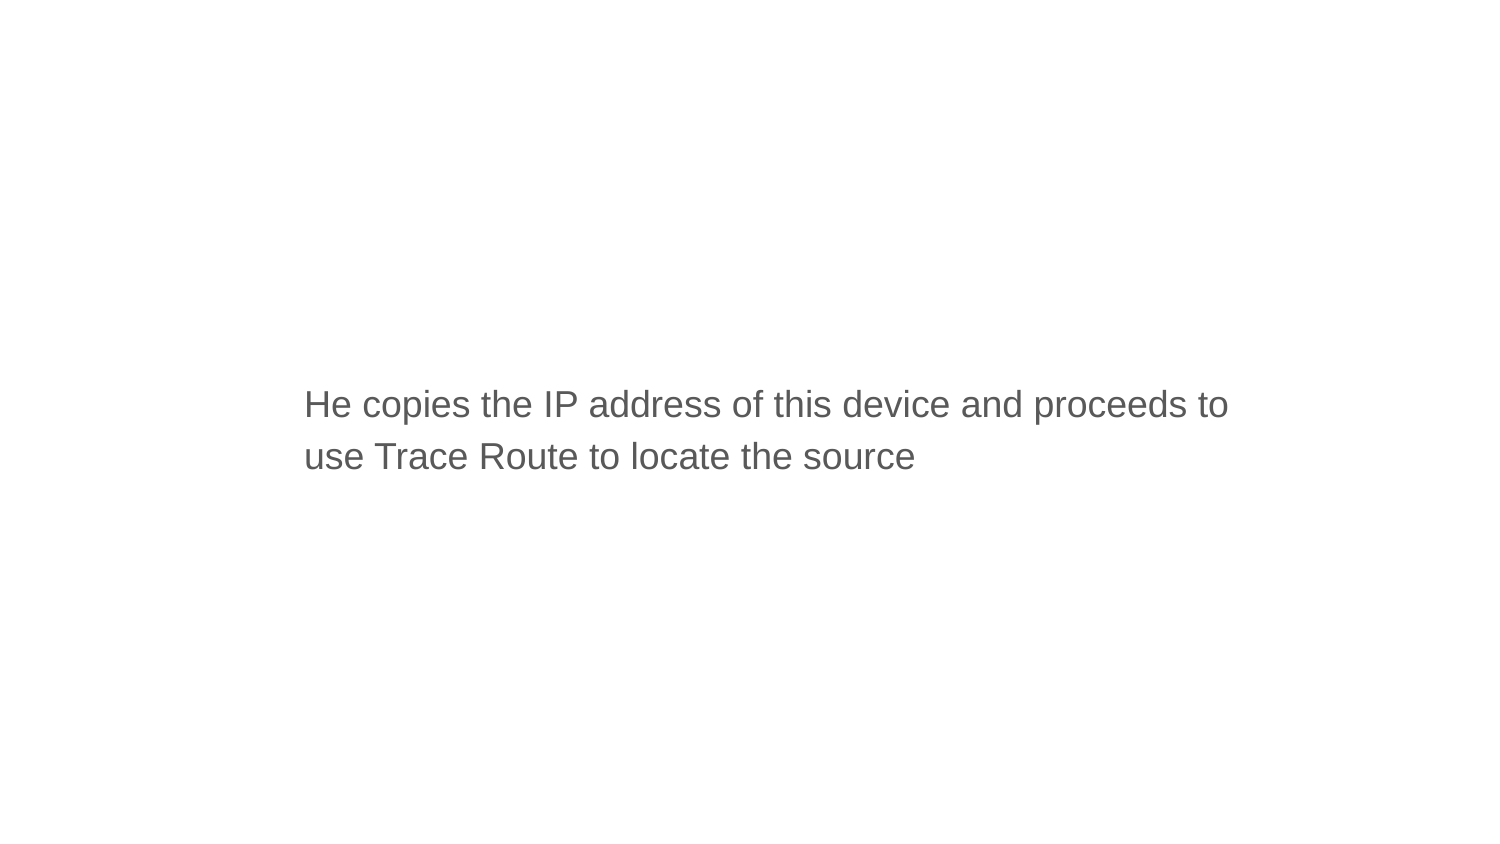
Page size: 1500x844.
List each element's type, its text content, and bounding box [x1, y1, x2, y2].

list He copies the IP address of this device and proceeds to use Trace Route to locate the source [289, 358, 1288, 476]
